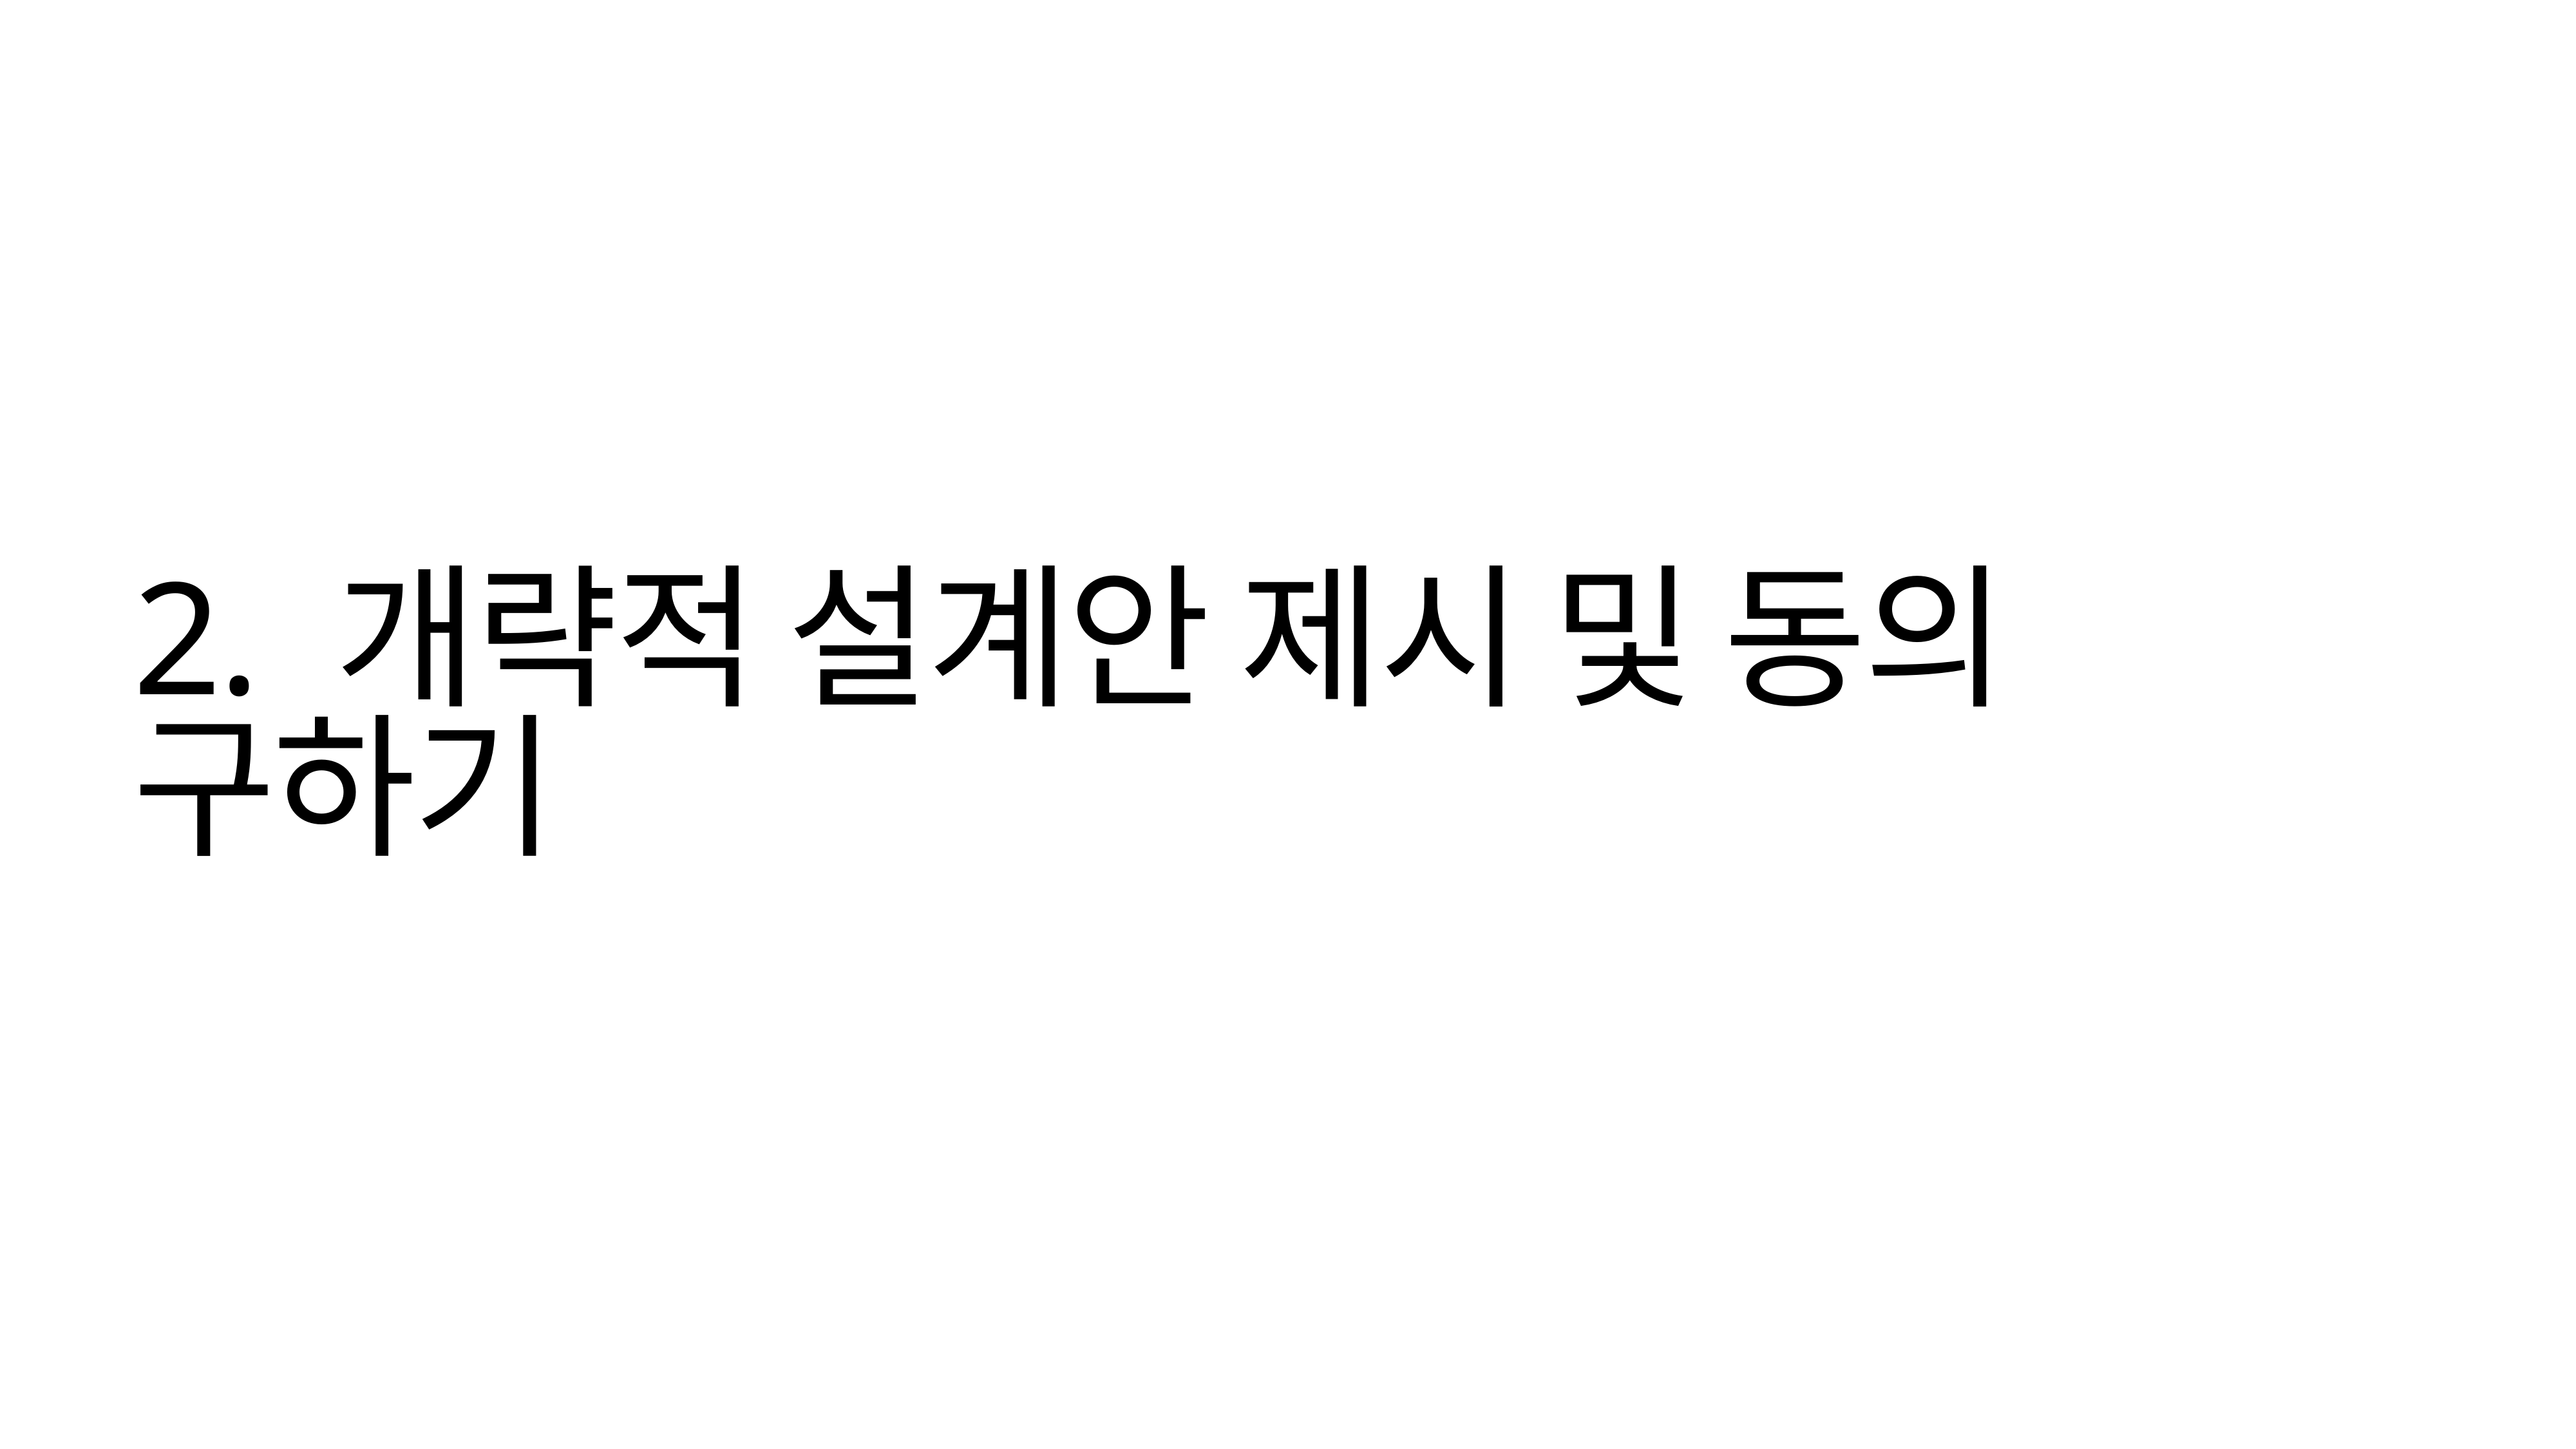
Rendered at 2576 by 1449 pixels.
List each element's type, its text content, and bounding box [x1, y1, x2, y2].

title 2. 개략적 설계안 제시 및 동의 구하기 [127, 478, 2449, 971]
